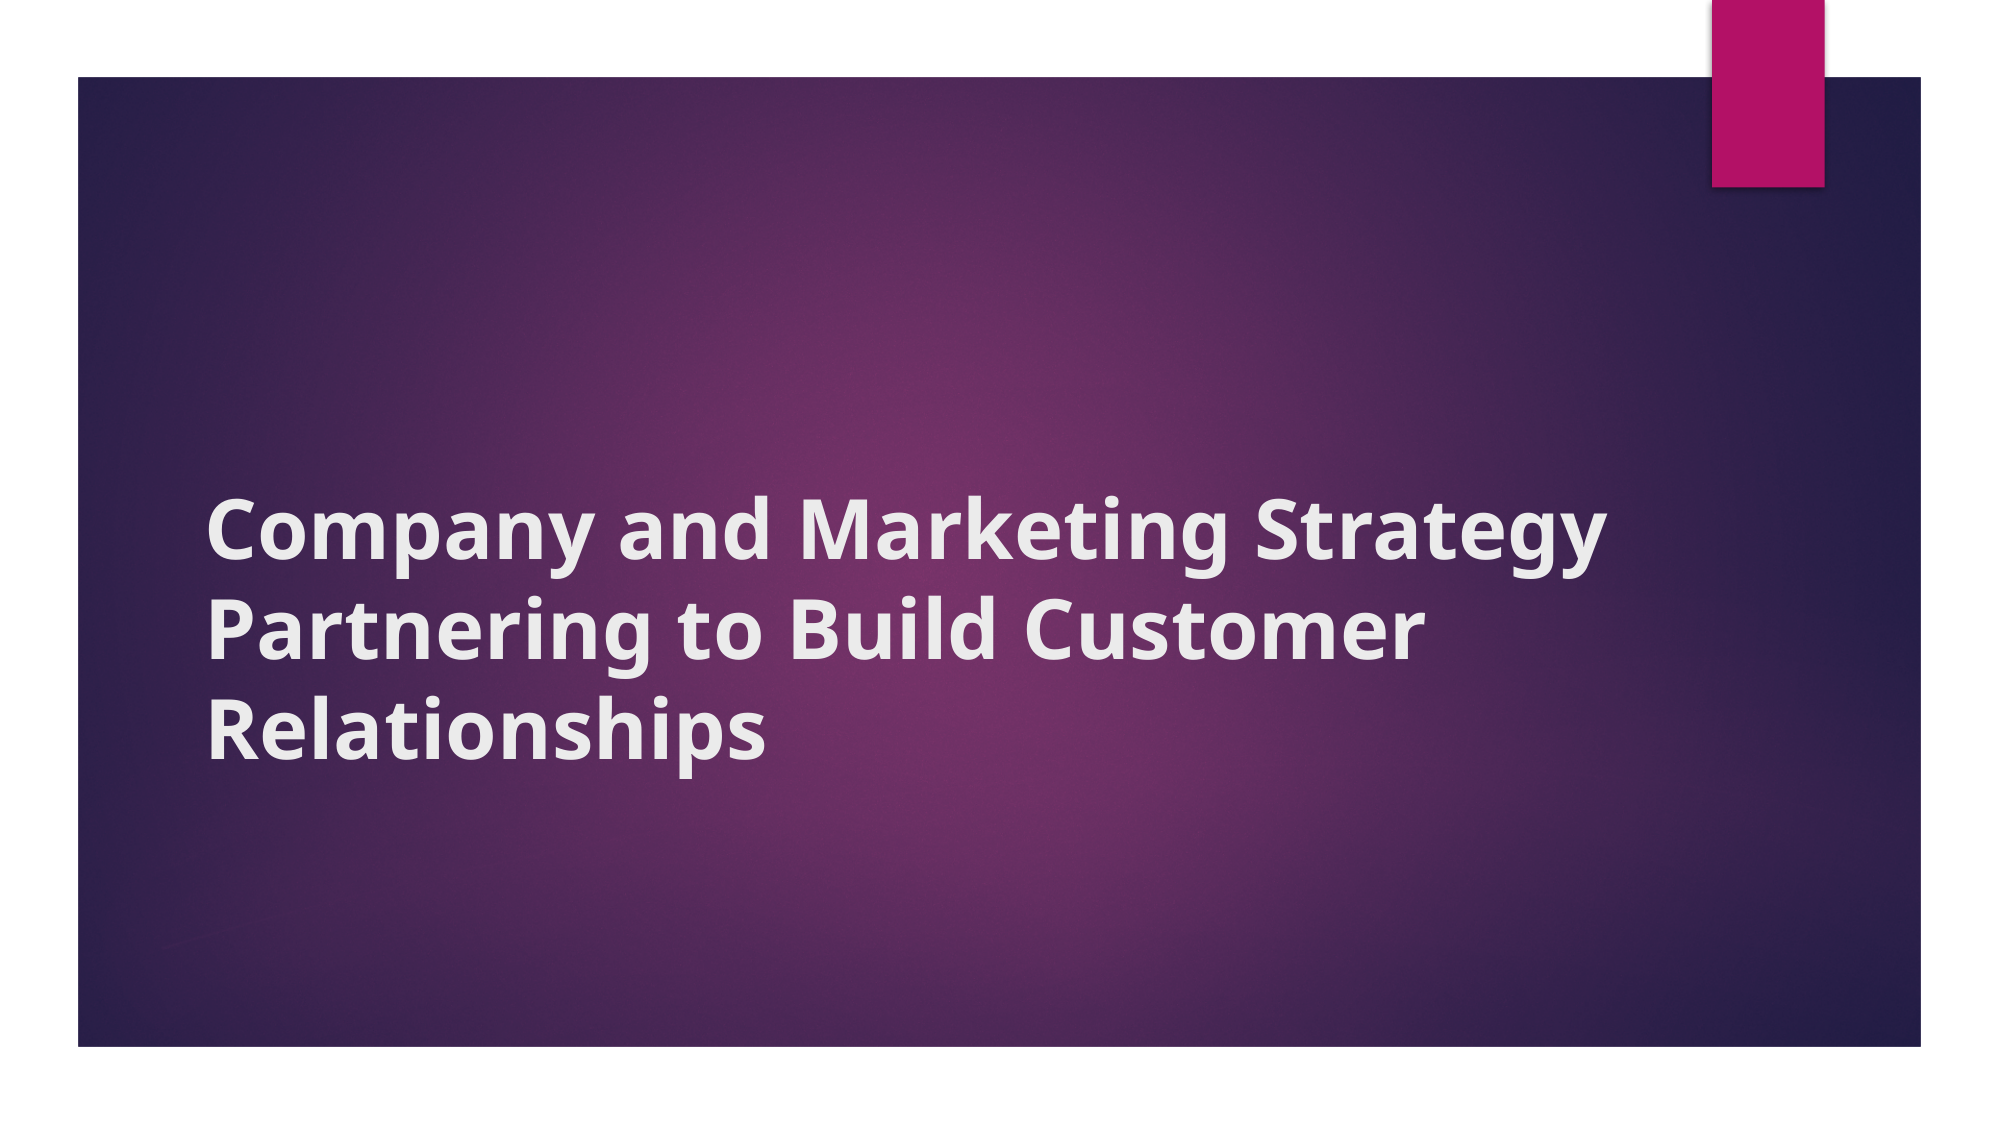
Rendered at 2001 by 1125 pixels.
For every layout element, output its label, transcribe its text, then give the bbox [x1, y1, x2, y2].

title Company and Marketing Strategy Partnering to Build Customer Relationships [189, 344, 1638, 784]
